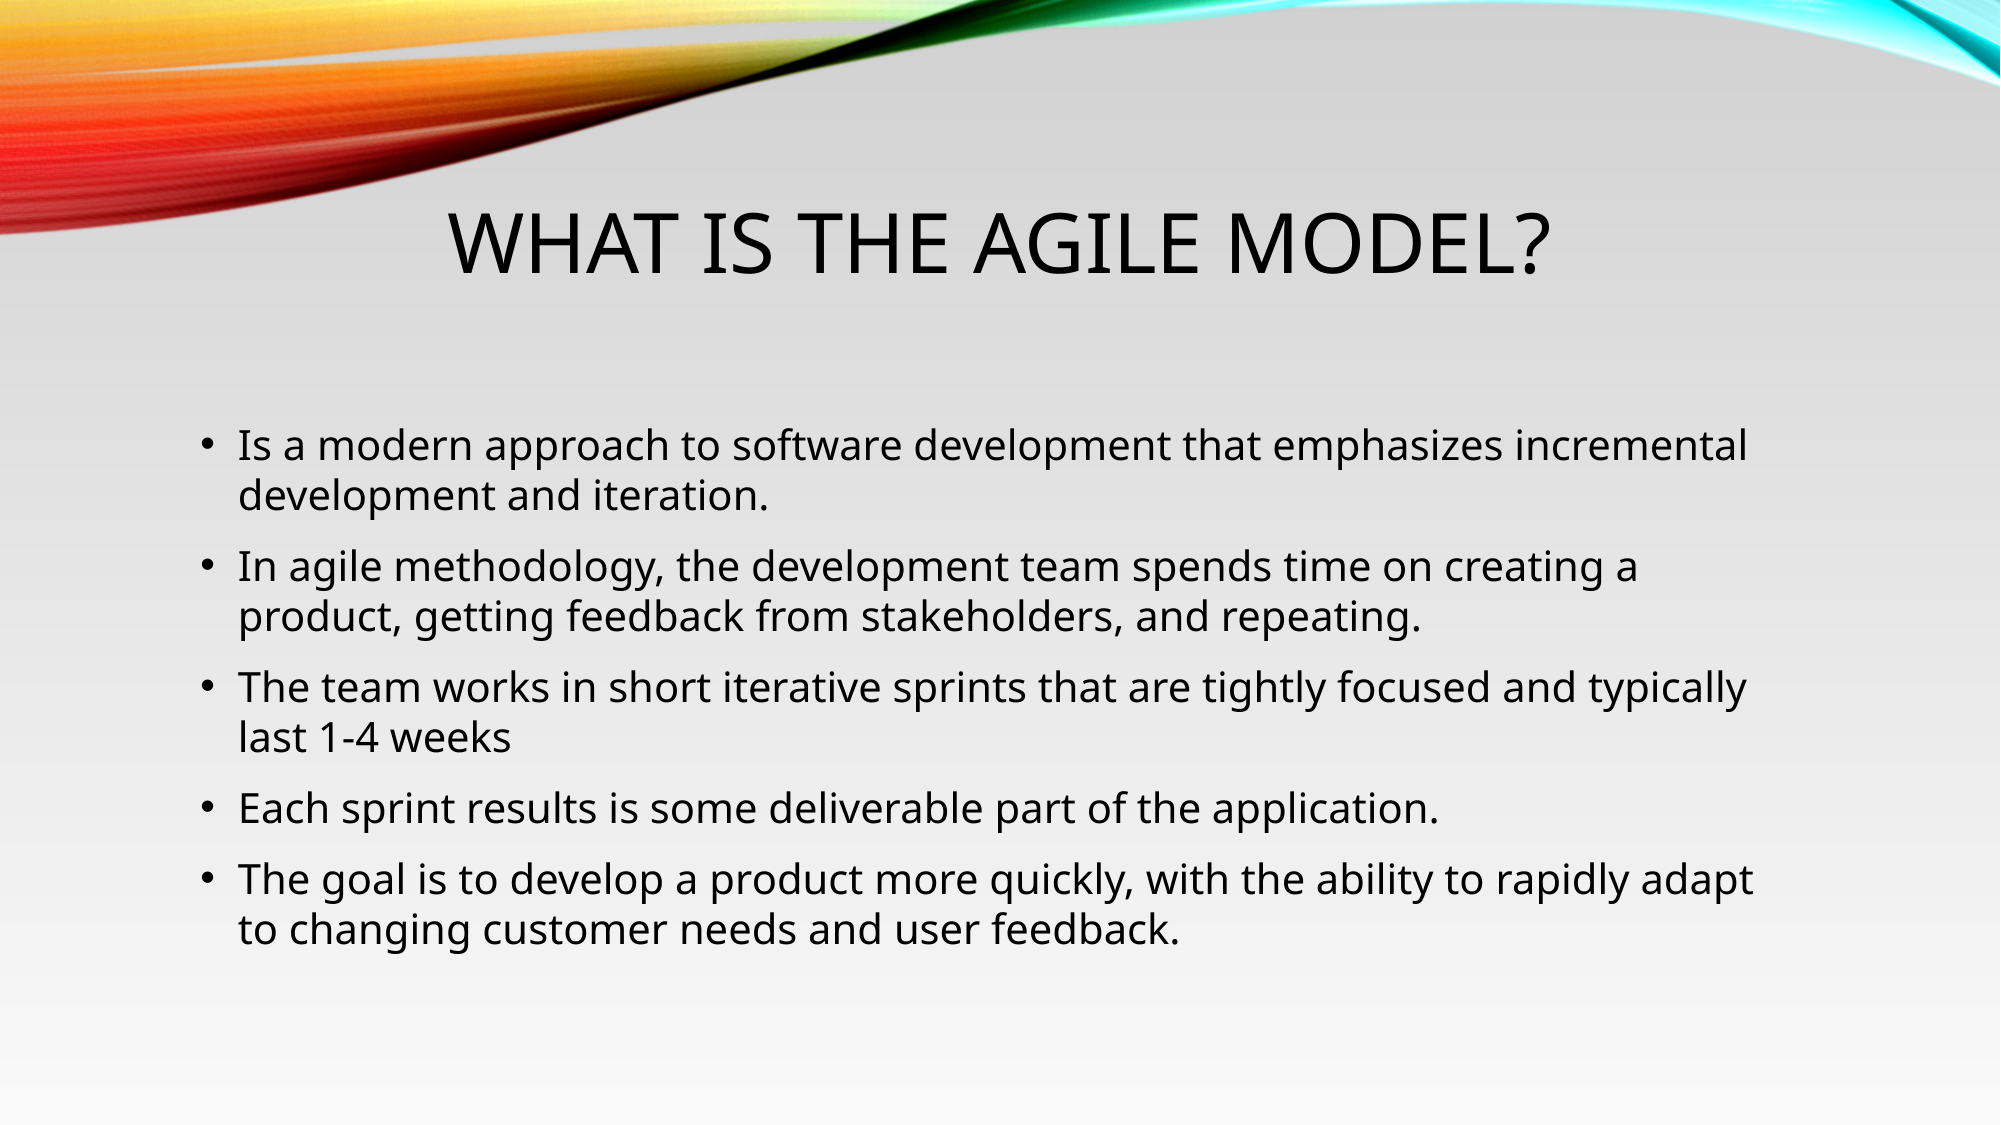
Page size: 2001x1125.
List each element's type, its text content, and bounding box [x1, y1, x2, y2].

picture [0, 0, 2000, 125]
title What is the agile model? [0, 125, 2000, 368]
list Is a modern approach to software development that emphasizes incremental development and iteration. In agile methodology, the development team spends time on creating a product, getting feedback from stakeholders, and repeating. The team works in short iterative sprints that are tightly focused and typically last 1-4 weeks Each sprint results is some deliverable part of the application. The goal is to develop a product more quickly, with the ability to rapidly adapt to changing customer needs and user feedback. [185, 410, 1815, 1000]
